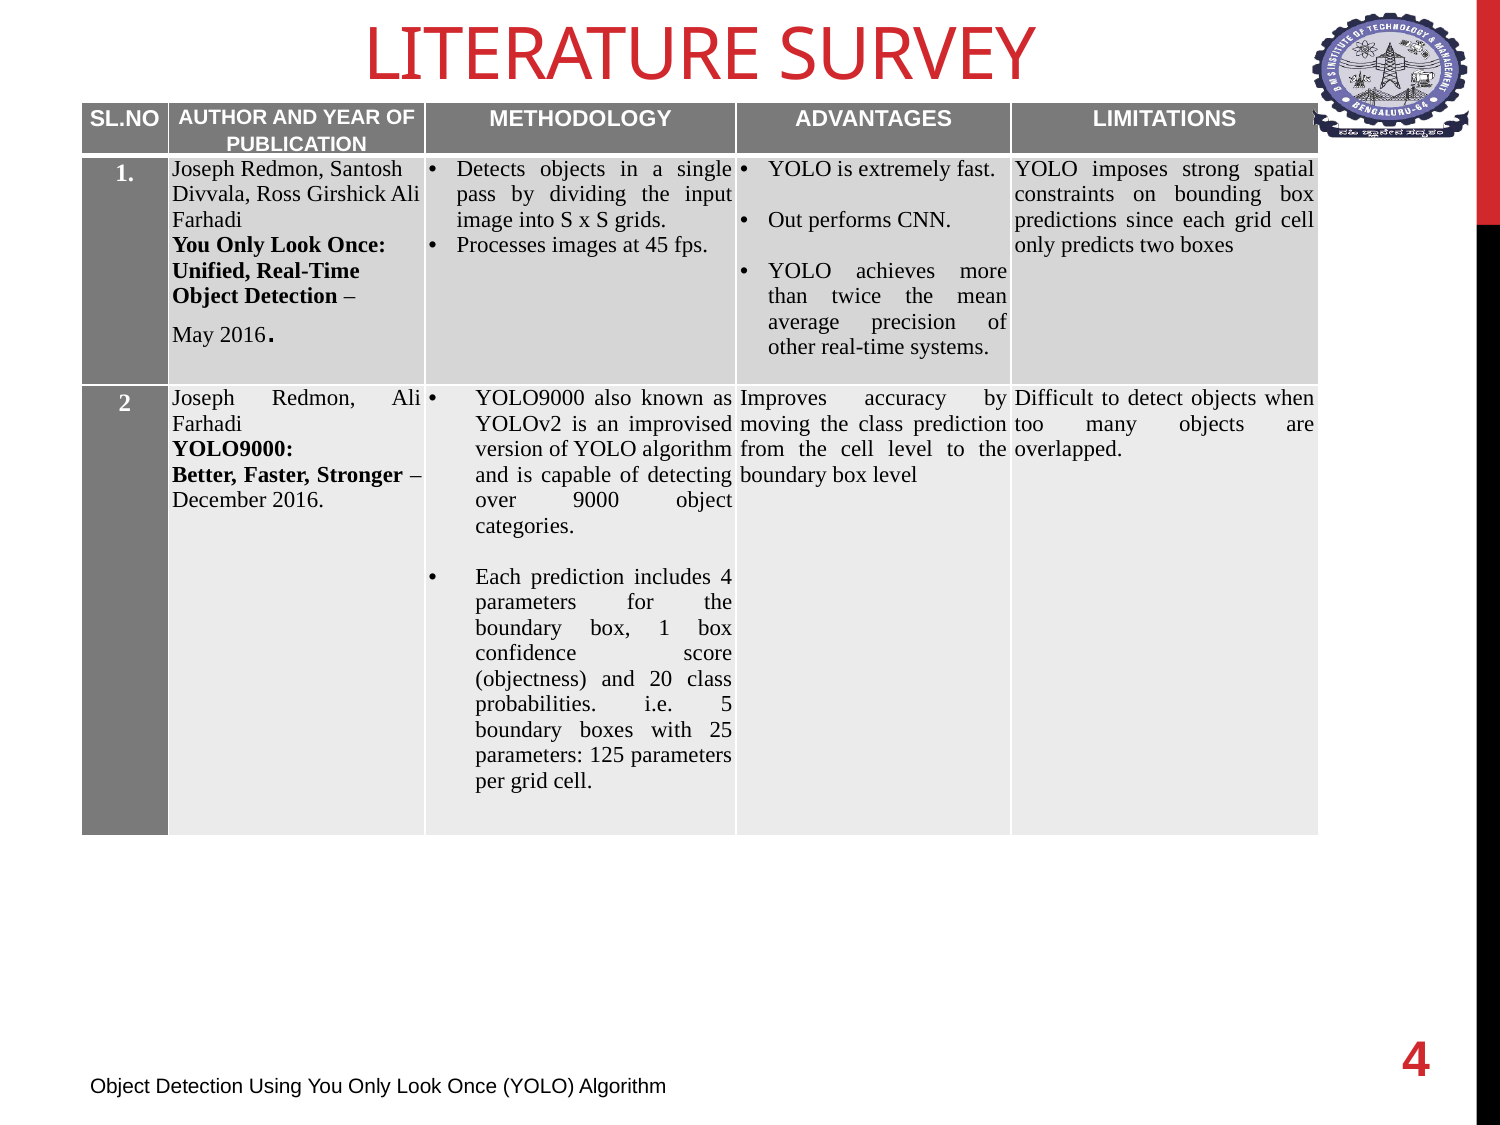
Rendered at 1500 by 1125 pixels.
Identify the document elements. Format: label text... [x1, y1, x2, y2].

table_header METHODOLOGY [426, 103, 735, 153]
table_cell Detects objects in a single pass by dividing the input image into S x S grids. Processes images at 45 fps. [426, 158, 735, 384]
title LITERATURE SURVEY [0, 0, 1400, 102]
table_cell Improves accuracy by moving the class prediction from the cell level to the boundary box level [737, 386, 1010, 835]
picture [1311, 11, 1470, 139]
table_cell 1. [82, 158, 168, 384]
table_header AUTHOR AND YEAR OF PUBLICATION [169, 103, 424, 153]
table_header SL.NO [82, 103, 168, 153]
table_cell Difficult to detect objects when too many objects are overlapped. [1012, 386, 1318, 835]
table_header ADVANTAGES [737, 103, 1010, 153]
table_header LIMITATIONS [1012, 103, 1318, 153]
table_cell 2 [82, 386, 168, 835]
table_cell YOLO is extremely fast. Out performs CNN. YOLO achieves more than twice the mean average precision of other real-time systems. [737, 158, 1010, 384]
table_cell Joseph Redmon, Santosh Divvala, Ross Girshick Ali Farhadi You Only Look Once: Unified, Real-Time Object Detection – May 2016. [169, 158, 424, 384]
table_cell Joseph Redmon, Ali Farhadi YOLO9000: Better, Faster, Stronger – December 2016. [169, 386, 424, 835]
slide_number 4 [1387, 1025, 1500, 1089]
table_cell YOLO imposes strong spatial constraints on bounding box predictions since each grid cell only predicts two boxes [1012, 158, 1318, 384]
table_cell YOLO9000 also known as YOLOv2 is an improvised version of YOLO algorithm and is capable of detecting over 9000 object categories. Each prediction includes 4 parameters for the boundary box, 1 box confidence score (objectness) and 20 class probabilities. i.e. 5 boundary boxes with 25 parameters: 125 parameters per grid cell. [426, 386, 735, 835]
footer Object Detection Using You Only Look Once (YOLO) Algorithm [75, 1065, 850, 1112]
